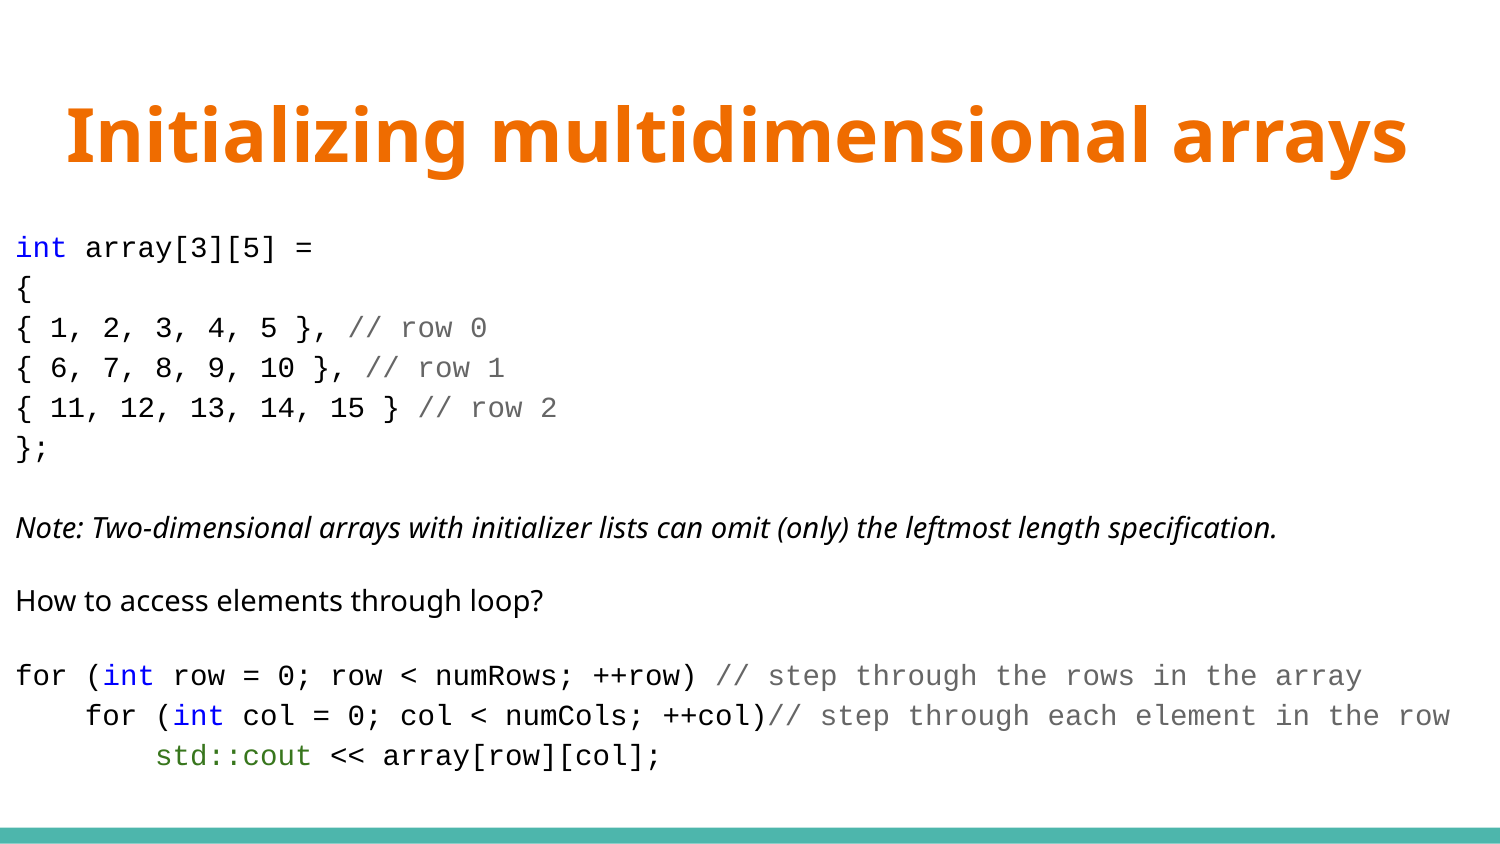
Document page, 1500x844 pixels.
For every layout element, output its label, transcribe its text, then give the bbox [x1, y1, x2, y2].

title Initializing multidimensional arrays [51, 72, 1449, 189]
list int array[3][5] = { { 1, 2, 3, 4, 5 }, // row 0 { 6, 7, 8, 9, 10 }, // row 1 { 11, 12, 13, 14, 15 } // row 2 }; Note: Two-dimensional arrays with initializer lists can omit (only) the leftmost length specification. How to access elements through loop? for (int row = 0; row < numRows; ++row) // step through the rows in the array for (int col = 0; col < numCols; ++col)// step through each element in the row std::cout << array[row][col]; [0, 207, 1489, 825]
